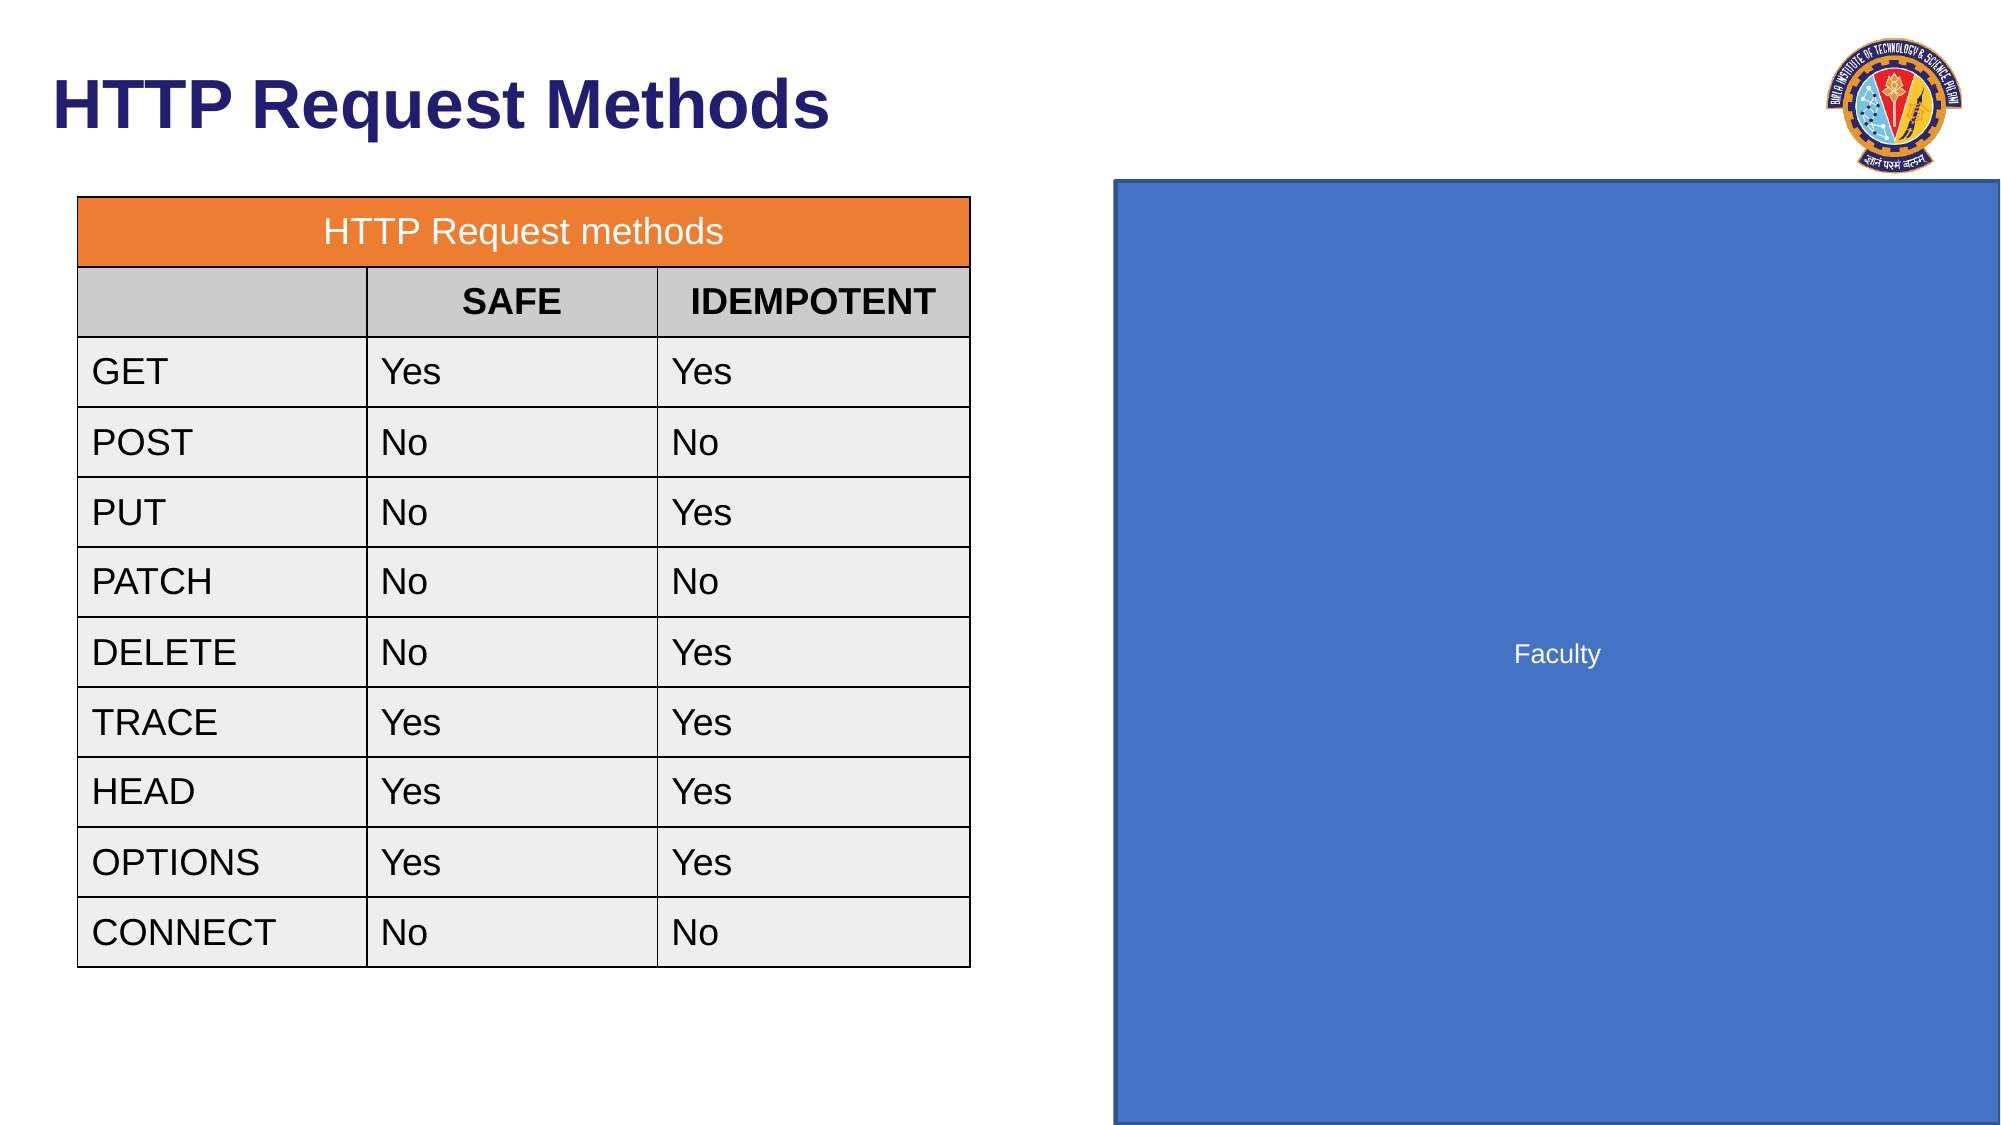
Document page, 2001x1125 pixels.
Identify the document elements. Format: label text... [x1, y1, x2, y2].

table_cell Yes [368, 338, 657, 406]
table_cell PUT [78, 478, 366, 546]
table_cell No [368, 548, 657, 616]
table_cell IDEMPOTENT [658, 268, 969, 336]
table_cell PATCH [78, 548, 366, 616]
table_cell OPTIONS [78, 828, 366, 896]
table_cell POST [78, 408, 366, 476]
table_cell Yes [368, 758, 657, 826]
table_cell HEAD [78, 758, 366, 826]
table_cell No [368, 478, 657, 546]
table_cell No [658, 898, 969, 966]
table_cell DELETE [78, 618, 366, 686]
table_cell TRACE [78, 688, 366, 756]
table_cell No [658, 548, 969, 616]
table_cell CONNECT [78, 898, 366, 966]
title HTTP Request Methods [37, 38, 1810, 174]
table_cell No [368, 618, 657, 686]
table_cell Yes [658, 478, 969, 546]
table_cell No [368, 408, 657, 476]
table_cell GET [78, 338, 366, 406]
picture [1825, 38, 1962, 174]
table_cell Yes [368, 688, 657, 756]
table_cell Yes [658, 758, 969, 826]
table_cell [78, 268, 366, 336]
table_cell Yes [658, 688, 969, 756]
table_cell Yes [368, 828, 657, 896]
table_cell Yes [658, 828, 969, 896]
table_cell Yes [658, 338, 969, 406]
table_cell SAFE [368, 268, 657, 336]
table_cell No [658, 408, 969, 476]
table_header HTTP Request methods [78, 198, 969, 266]
table_cell Yes [658, 618, 969, 686]
table_cell No [368, 898, 657, 966]
